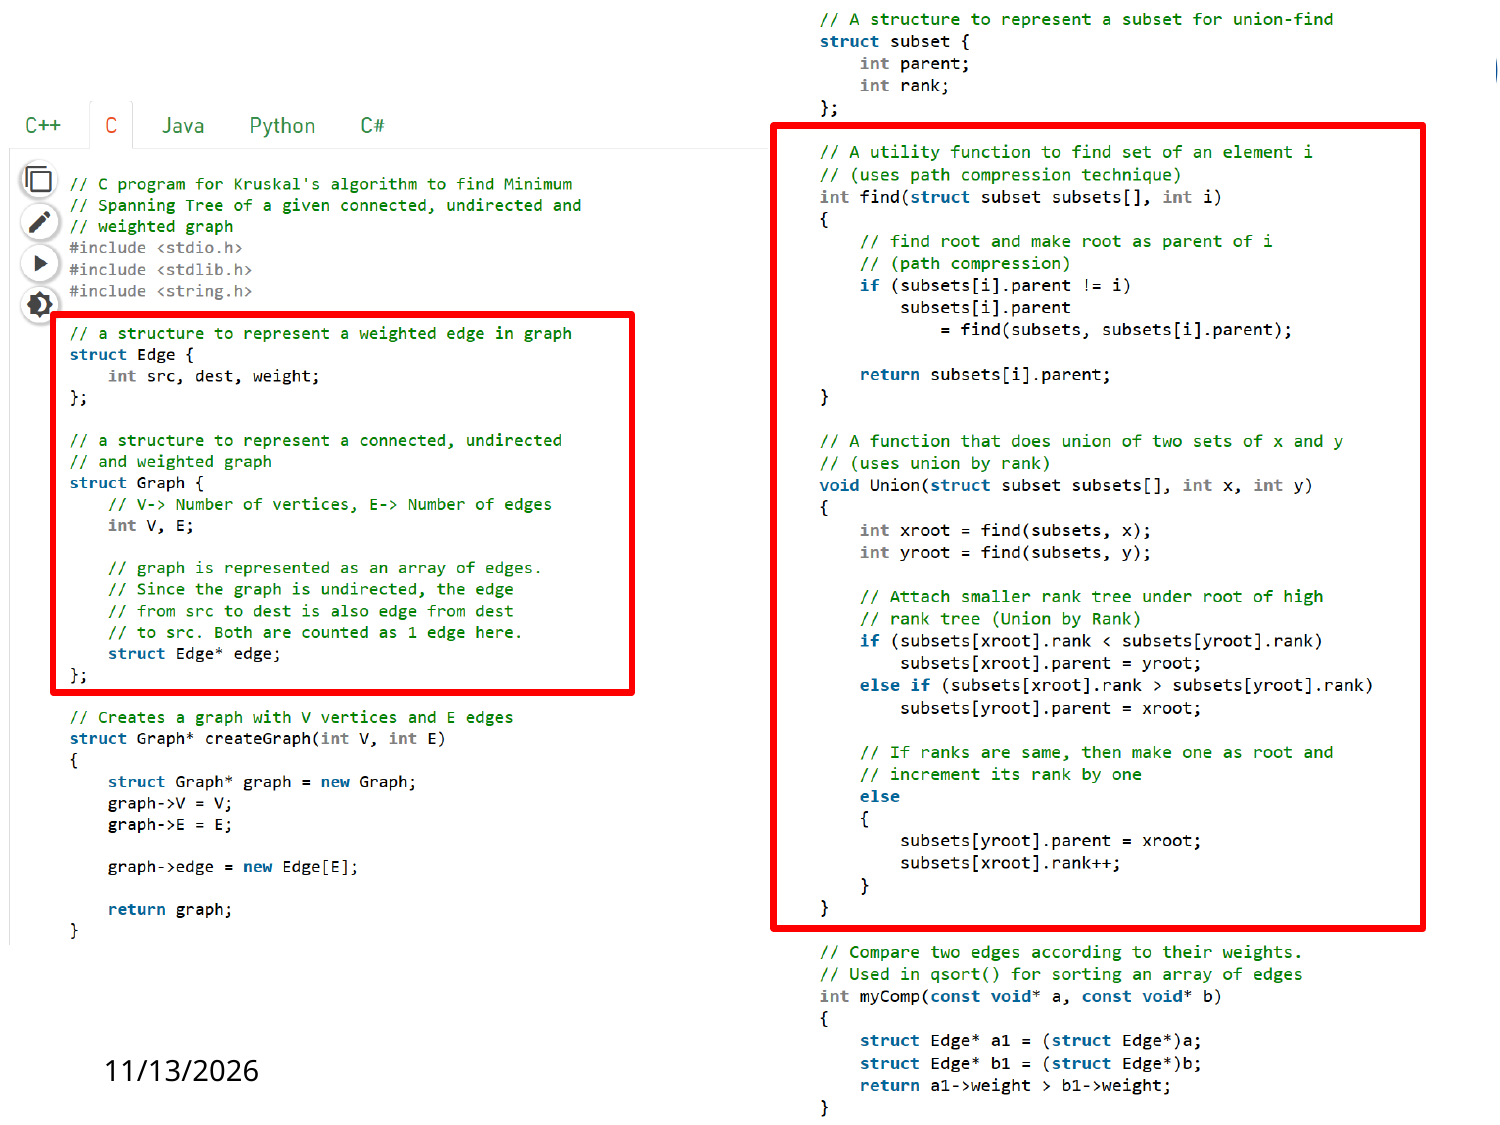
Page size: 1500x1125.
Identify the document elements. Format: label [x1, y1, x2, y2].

slide_number [88, 1024, 373, 1100]
picture [5, 0, 1498, 1125]
